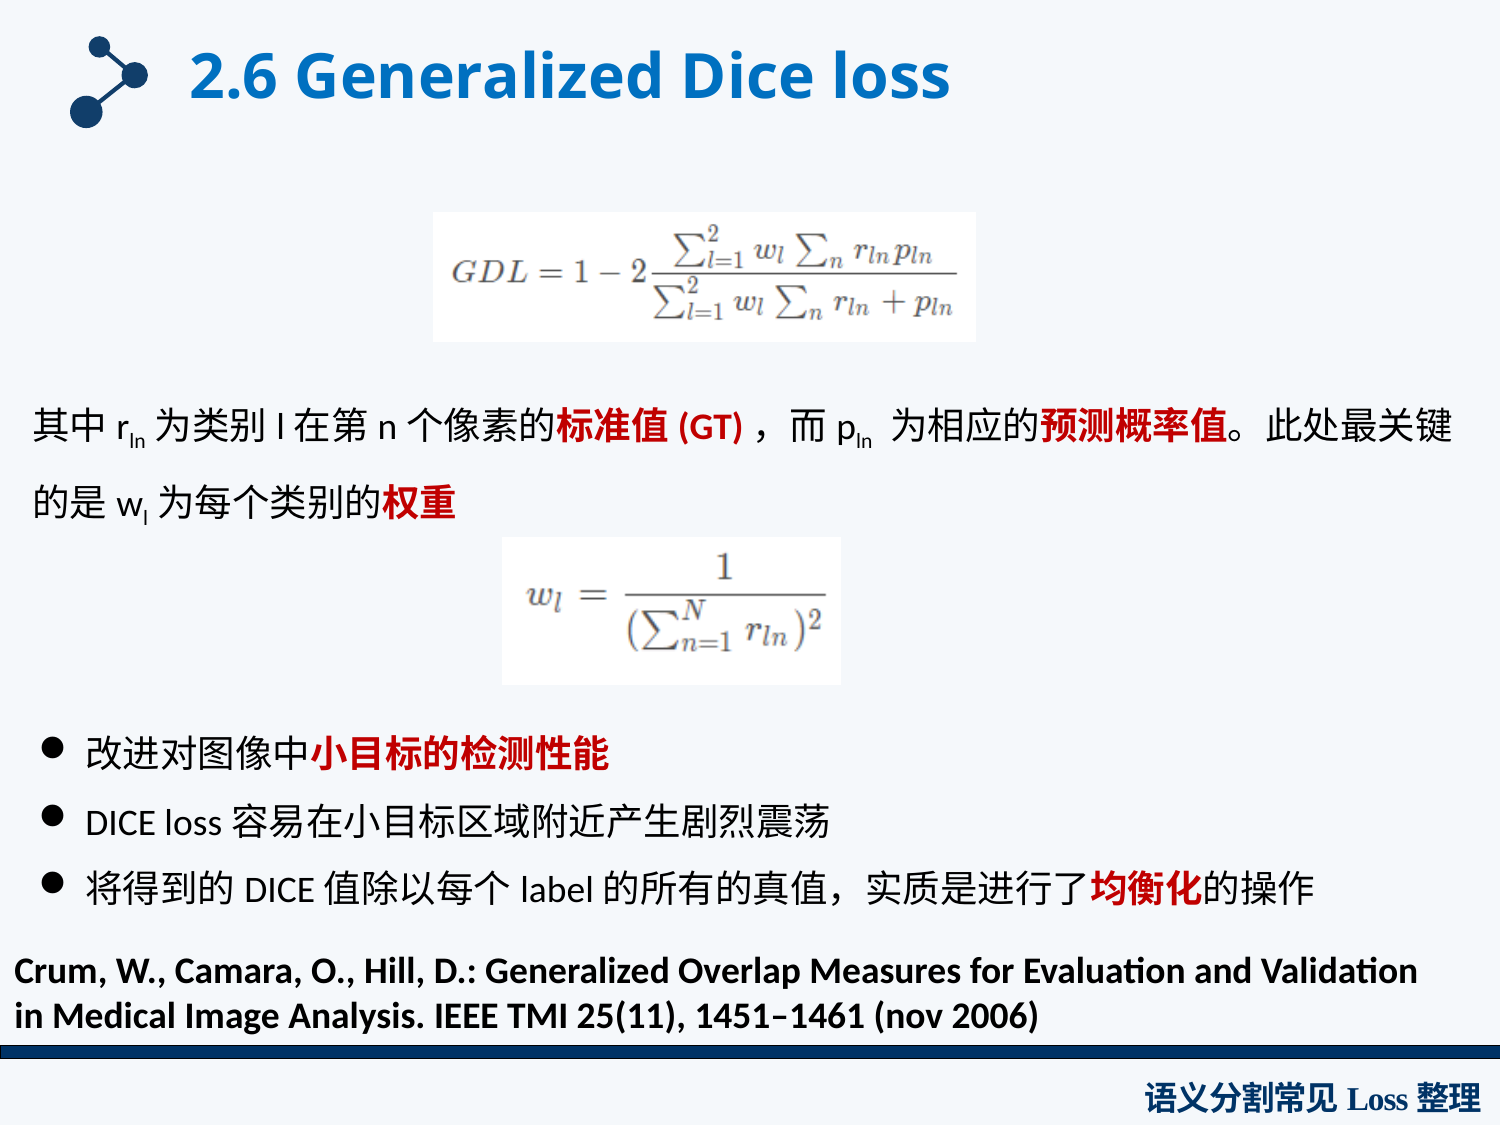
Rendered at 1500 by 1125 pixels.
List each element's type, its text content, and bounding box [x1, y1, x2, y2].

text_box 语义分割常见Loss整理 [1129, 1058, 1500, 1125]
text_box 2.6 Generalized Dice loss [174, 28, 967, 119]
text_box 改进对图像中小目标的检测性能 DICE loss容易在小目标区域附近产生剧烈震荡 将得到的DICE值除以每个label的所有的真值，实质是进行了均衡化的操作 [23, 700, 1482, 918]
text_box [70, 36, 148, 129]
picture [433, 212, 976, 342]
picture [502, 537, 841, 685]
text_box 其中rln为类别l在第n个像素的标准值(GT)，而pln 为相应的预测概率值。此处最关键的是wl为每个类别的权重 [17, 368, 1476, 582]
text_box Crum, W., Camara, O., Hill, D.: Generalized Overlap Measures for Evaluation and Validation in Medical Image Analysis. IEEE TMI 25(11), 1451–1461 (nov 2006) [0, 938, 1500, 1089]
